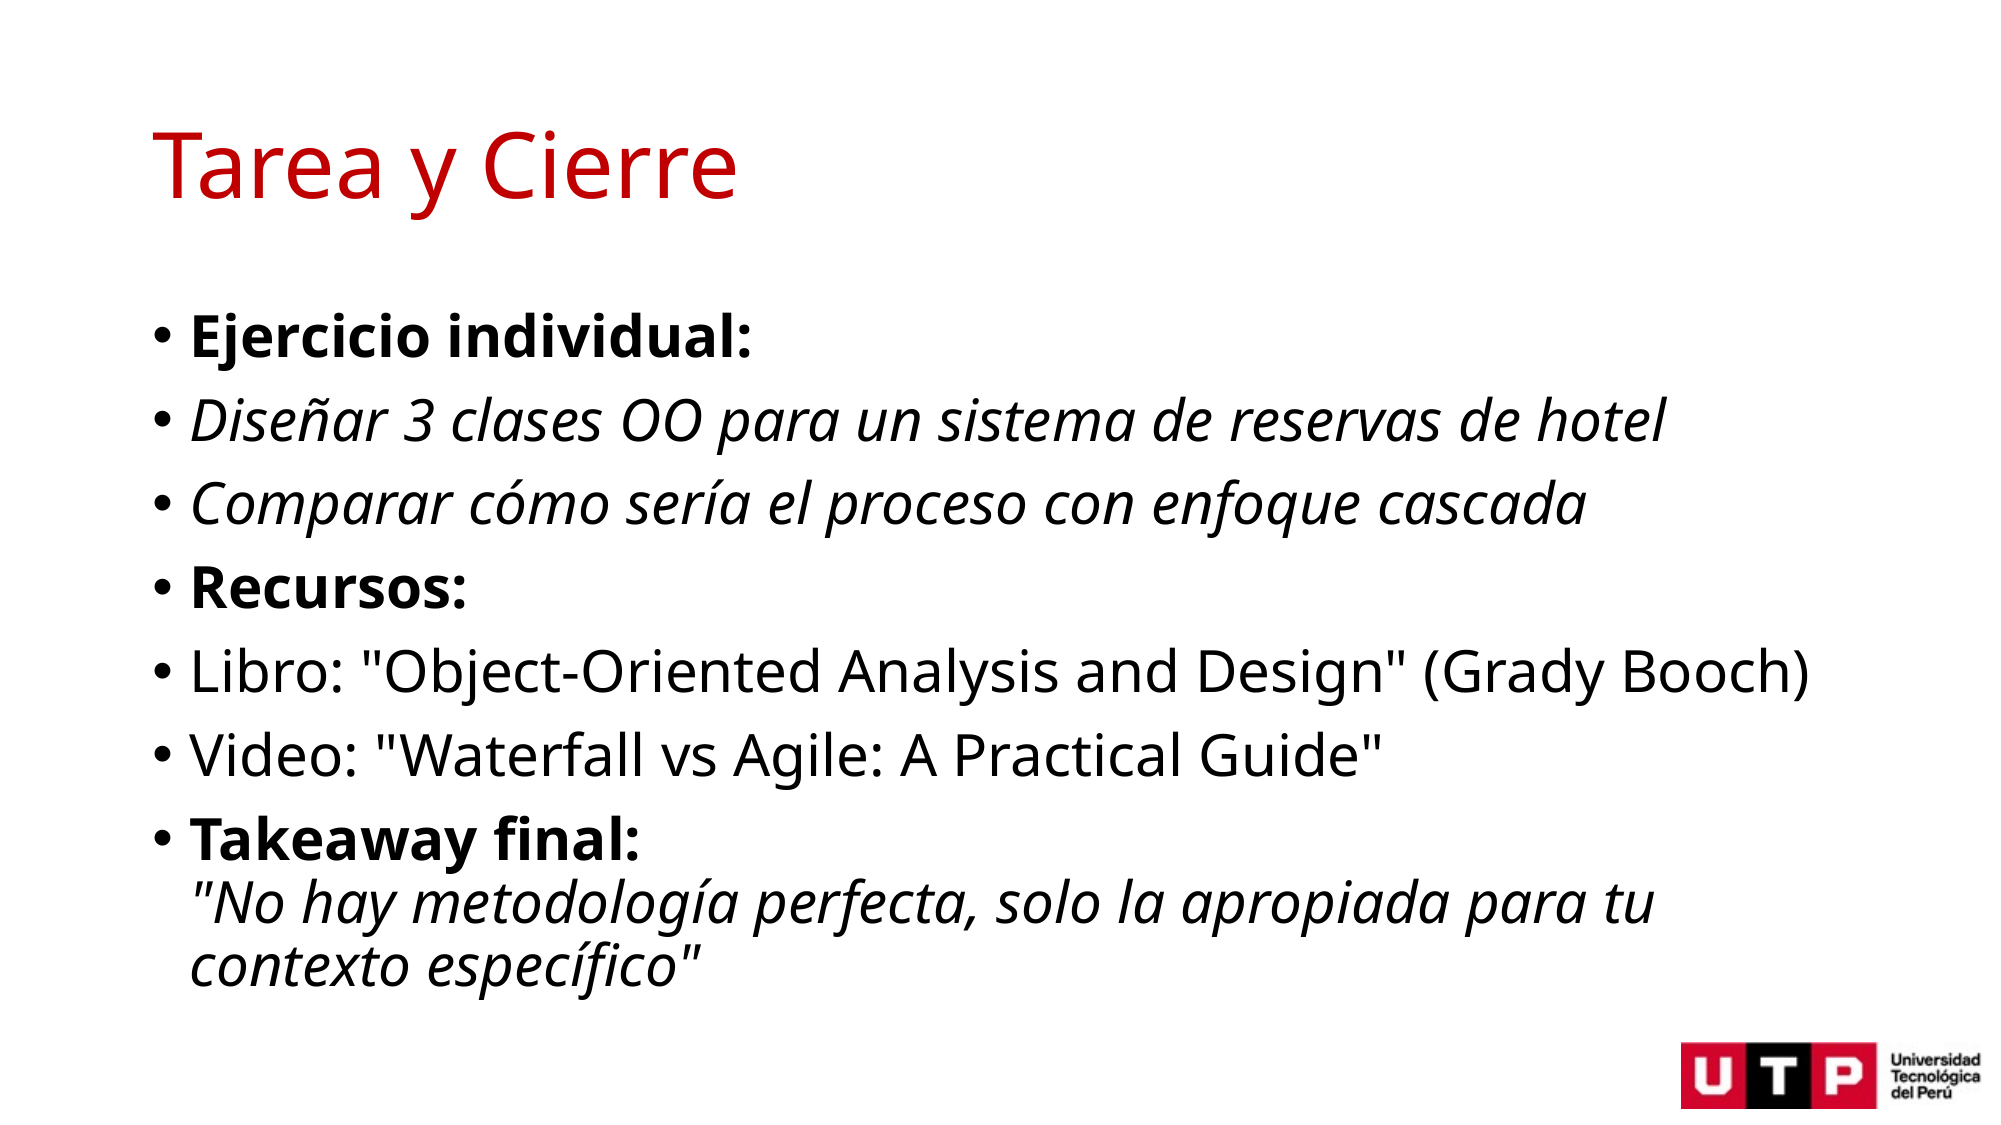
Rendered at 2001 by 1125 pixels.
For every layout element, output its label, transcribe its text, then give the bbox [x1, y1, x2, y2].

picture [1680, 1042, 2000, 1109]
title Tarea y Cierre [137, 59, 1863, 278]
list Ejercicio individual: Diseñar 3 clases OO para un sistema de reservas de hotel Comparar cómo sería el proceso con enfoque cascada Recursos: Libro: "Object-Oriented Analysis and Design" (Grady Booch) Video: "Waterfall vs Agile: A Practical Guide" Takeaway final: "No hay metodología perfecta, solo la apropiada para tu contexto específico" [137, 299, 1863, 1014]
